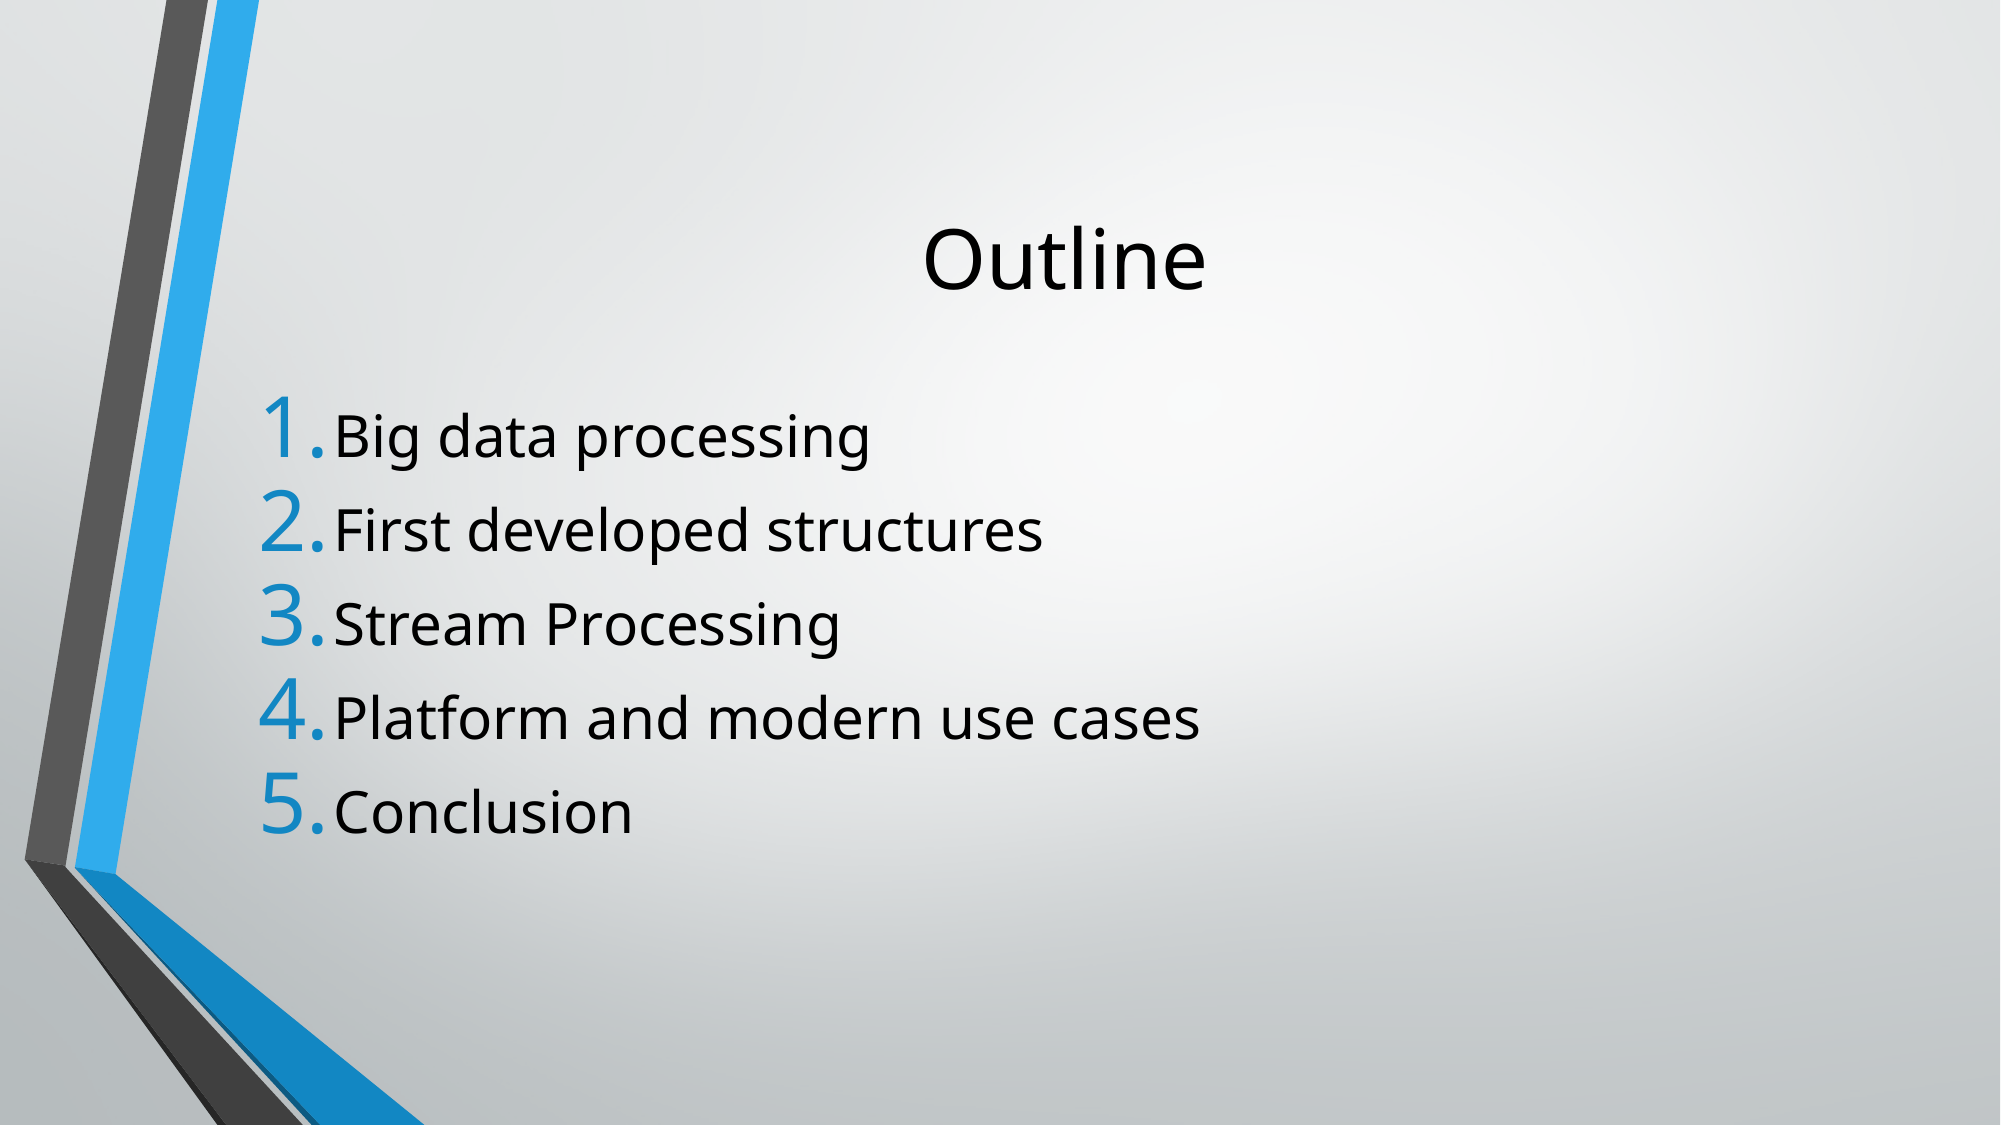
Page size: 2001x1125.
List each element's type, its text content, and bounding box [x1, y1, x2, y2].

list Big data processing First developed structures Stream Processing Platform and modern use cases Conclusion [243, 315, 1887, 835]
title Outline [243, 112, 1887, 315]
